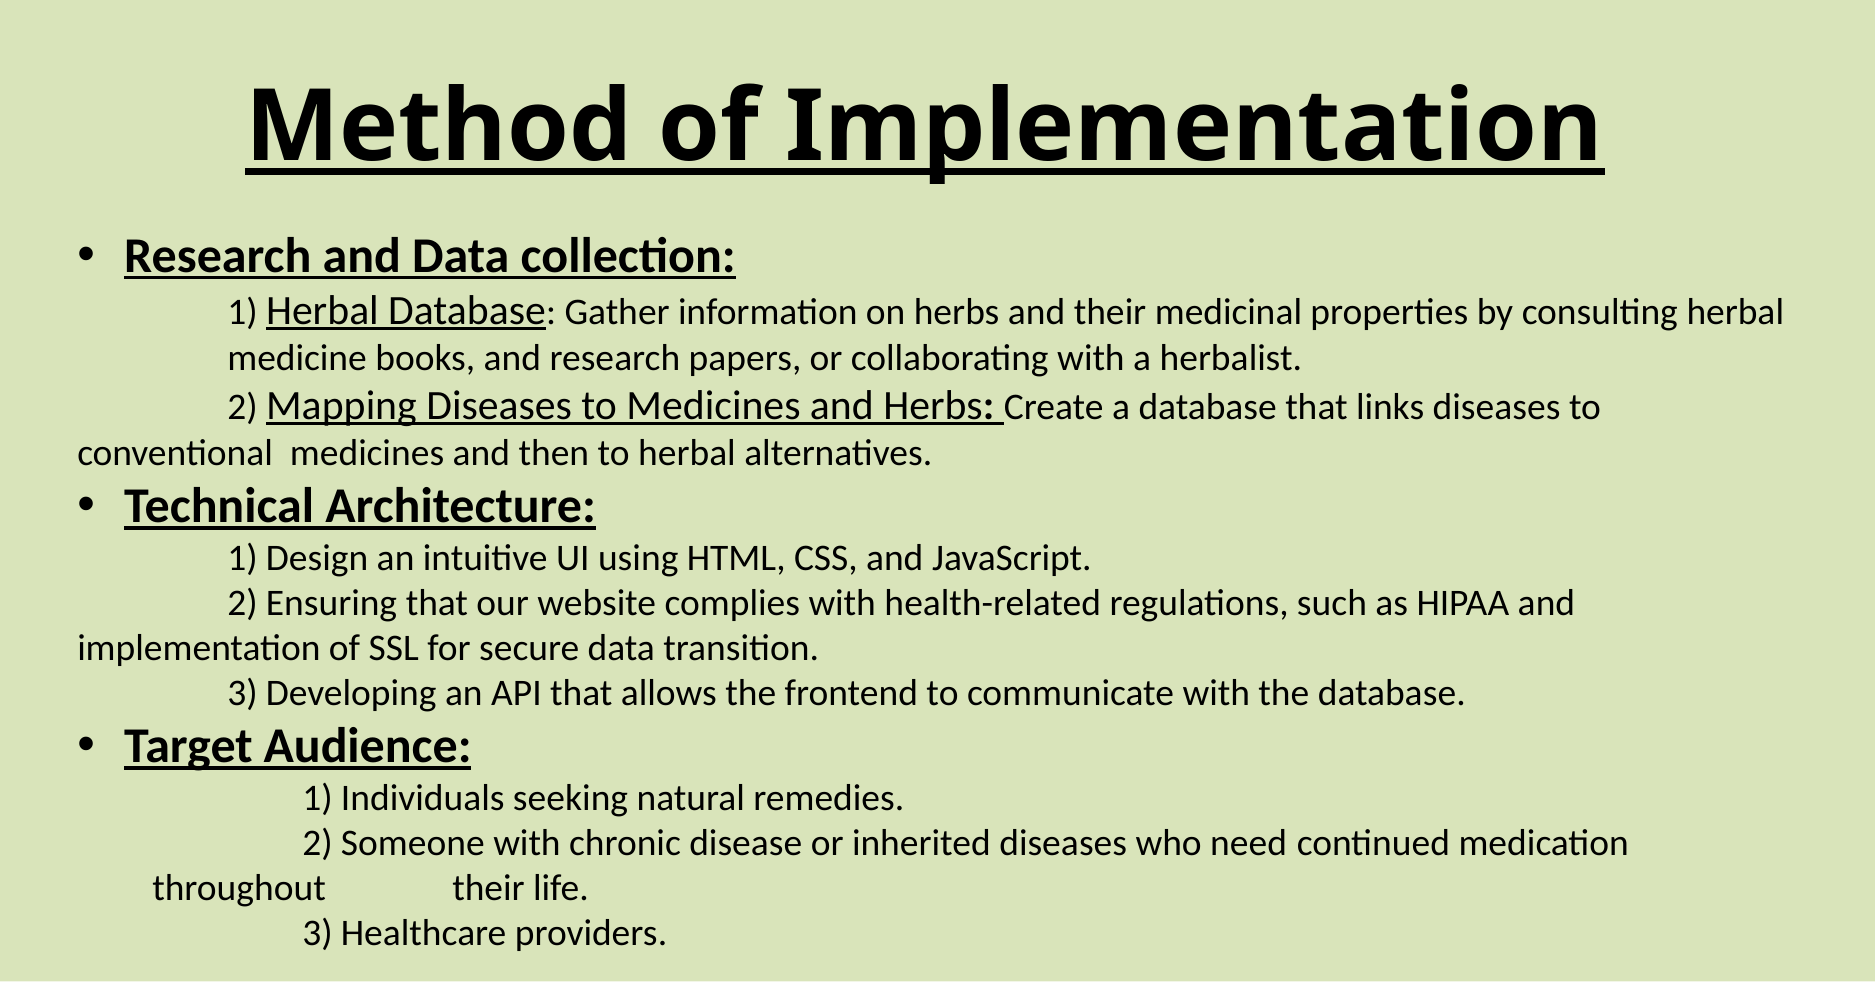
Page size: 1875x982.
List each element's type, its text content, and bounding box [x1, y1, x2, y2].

text_box Research and Data collection: 1) Herbal Database: Gather information on herbs and their medicinal properties by consulting herbal medicine books, and research papers, or collaborating with a herbalist. 2) Mapping Diseases to Medicines and Herbs: Create a database that links diseases to conventional medicines and then to herbal alternatives. Technical Architecture: 1) Design an intuitive UI using HTML, CSS, and JavaScript. 2) Ensuring that our website complies with health-related regulations, such as HIPAA and implementation of SSL for secure data transition. 3) Developing an API that allows the frontend to communicate with the database. Target Audience: 1) Individuals seeking natural remedies. 2) Someone with chronic disease or inherited diseases who need continued medication throughout their life. 3) Healthcare providers. [62, 215, 1813, 961]
text_box Method of Implementation [37, 53, 1813, 188]
